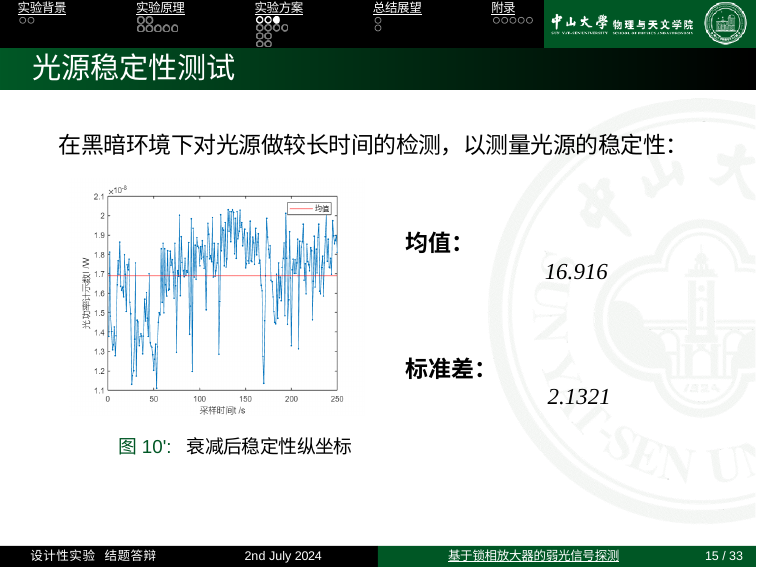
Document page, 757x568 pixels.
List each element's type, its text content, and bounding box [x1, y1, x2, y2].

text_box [0, 0, 757, 91]
text_box 图10': 衰减后稳定性纵坐标 [115, 432, 354, 458]
text_box 在黑暗环境下对光源做较长时间的检测，以测量光源的稳定性： [56, 128, 698, 158]
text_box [0, 545, 757, 568]
picture [487, 98, 756, 525]
picture [69, 178, 365, 416]
